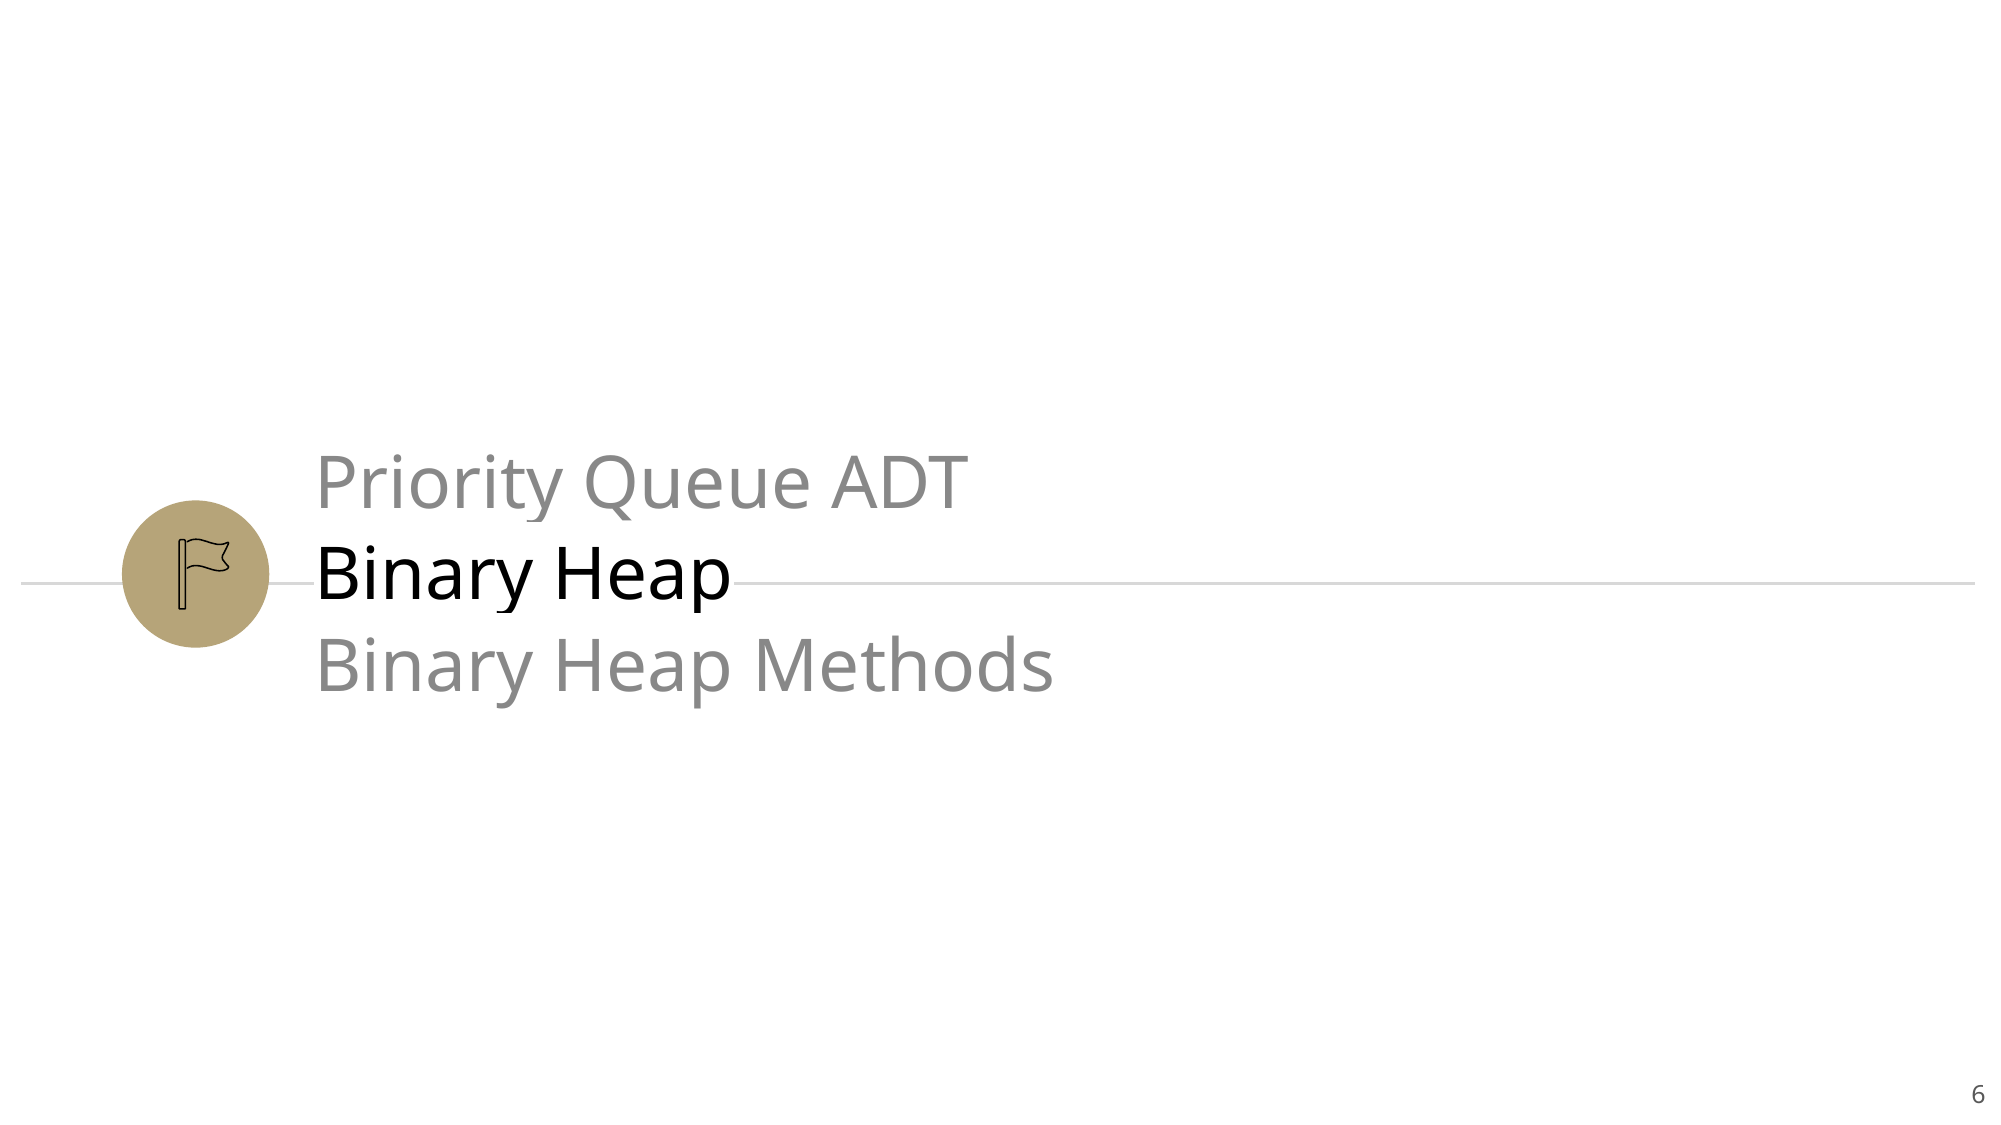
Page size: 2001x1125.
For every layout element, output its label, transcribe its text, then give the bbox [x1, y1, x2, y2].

text_box Priority Queue ADT Binary Heap Binary Heap Methods [306, 438, 1498, 806]
